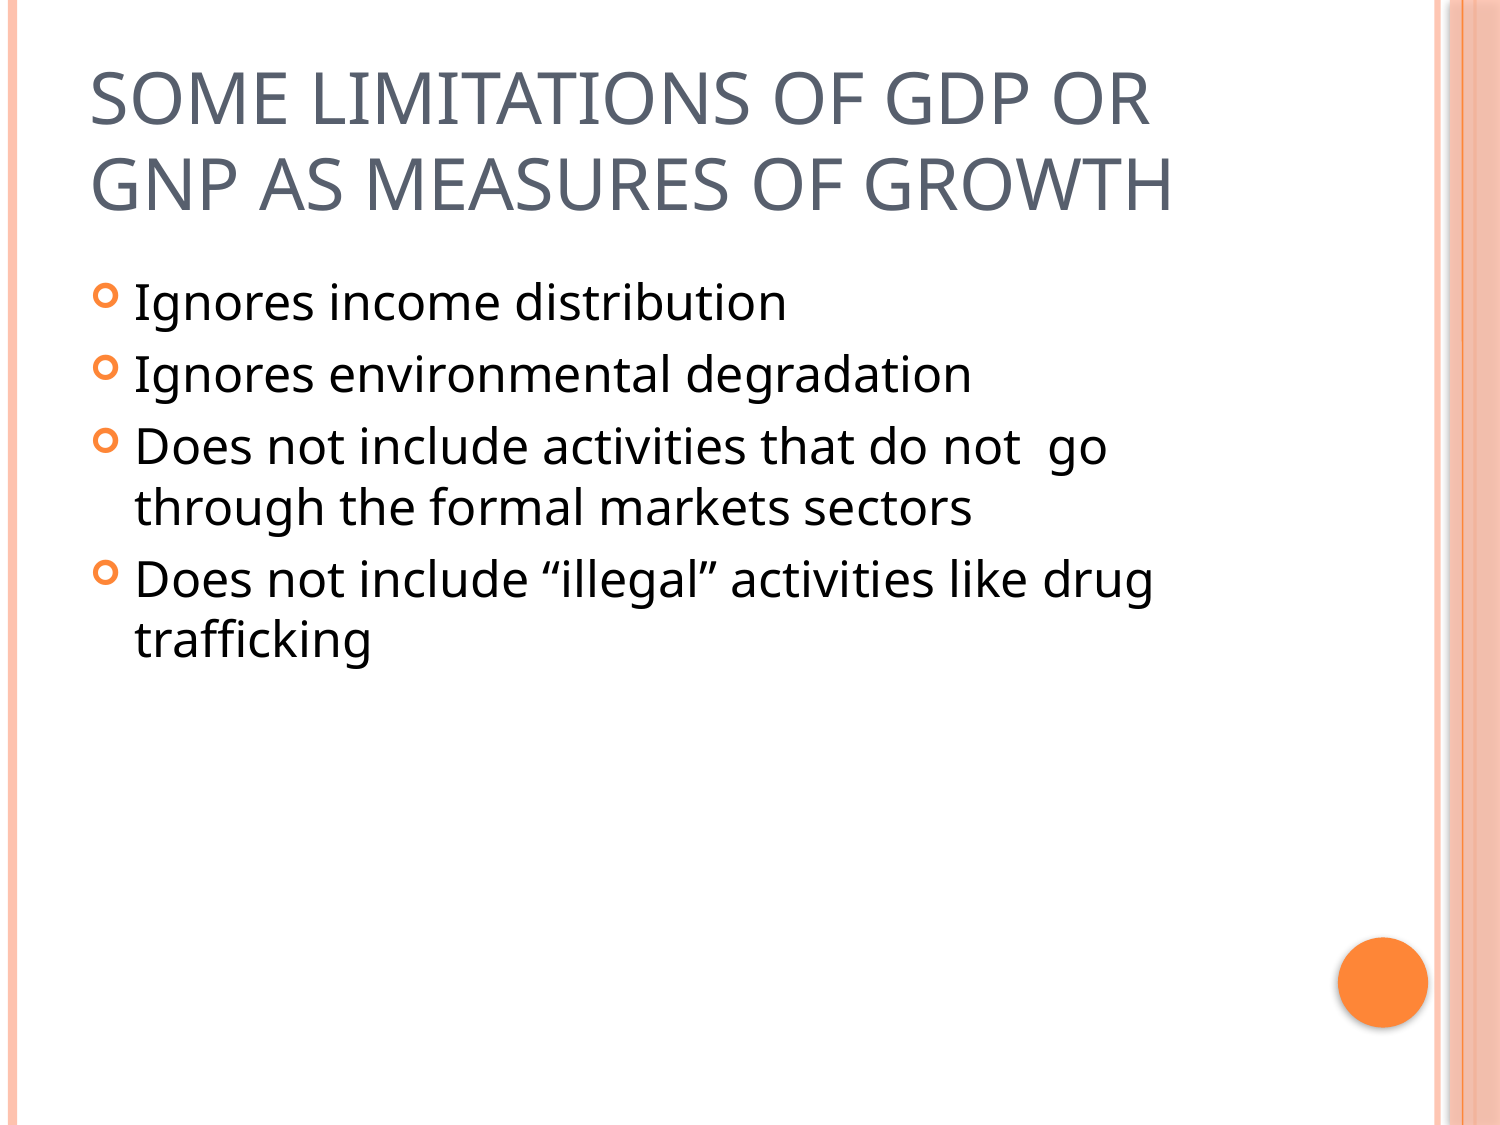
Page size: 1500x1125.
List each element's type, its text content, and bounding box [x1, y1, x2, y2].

list Ignores income distribution Ignores environmental degradation Does not include activities that do not go through the formal markets sectors Does not include “illegal” activities like drug trafficking [74, 262, 1301, 1063]
title Some Limitations of GDP or GNP as measures of growth [75, 45, 1300, 233]
